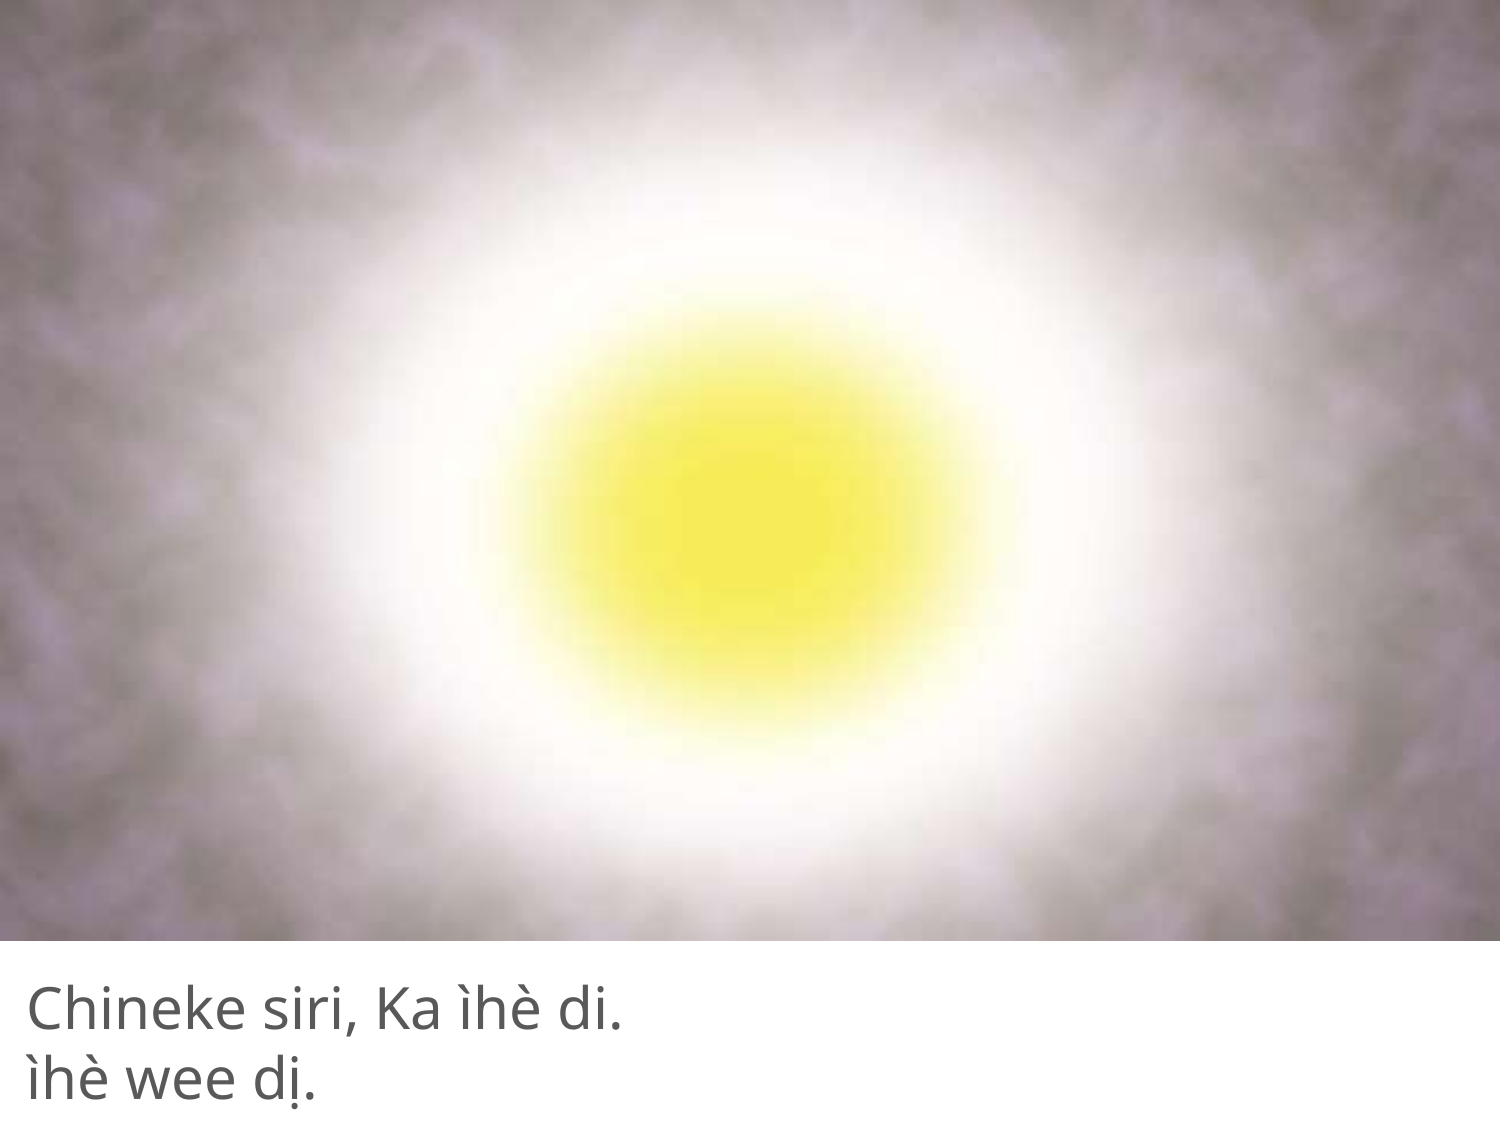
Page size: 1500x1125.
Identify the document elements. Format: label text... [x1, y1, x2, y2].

text_box Chineke siri, Ka ìhè di. ìhè wee dị. [11, 964, 1483, 1125]
picture [0, 0, 1500, 941]
